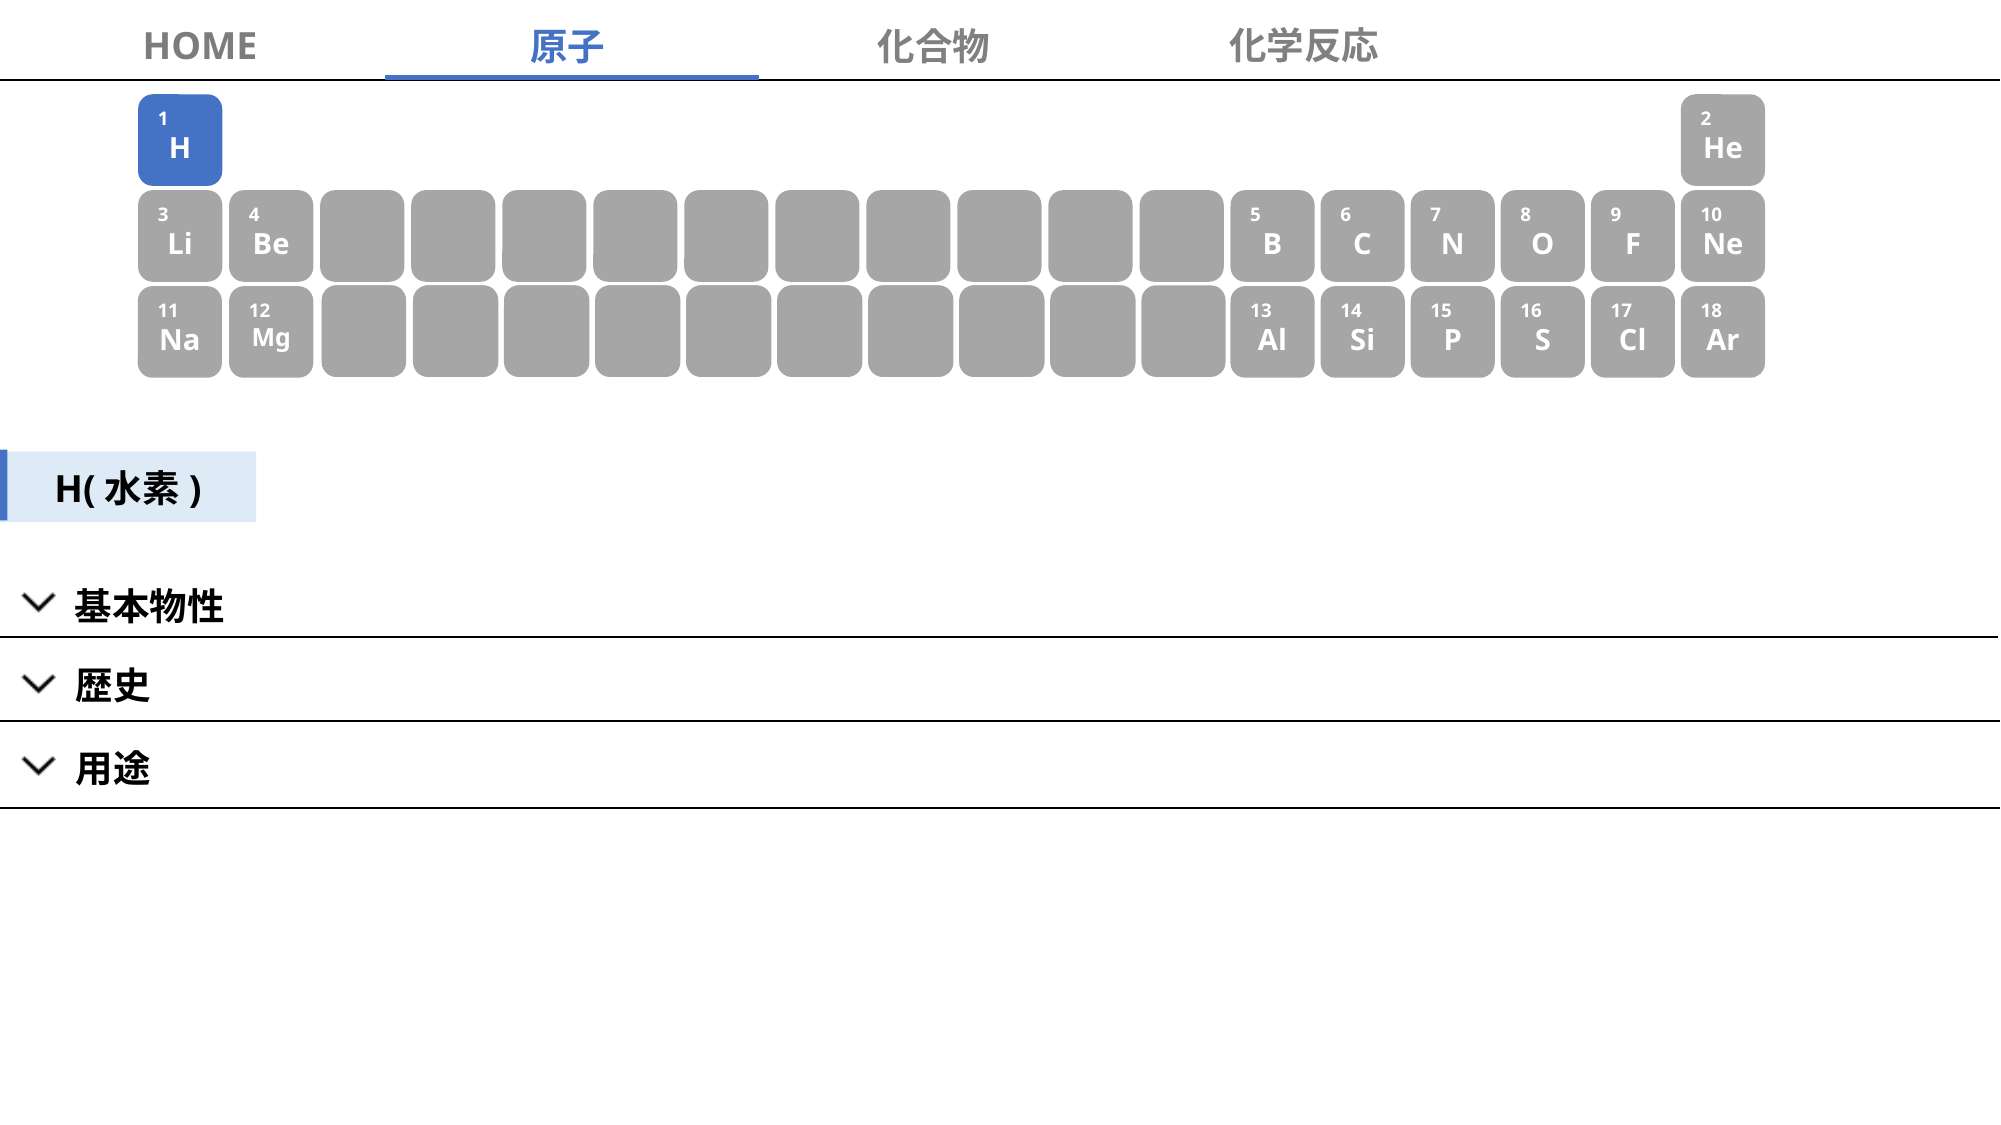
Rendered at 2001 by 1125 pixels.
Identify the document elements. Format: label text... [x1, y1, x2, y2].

text_box 基本物性 [32, 577, 267, 633]
picture [15, 663, 63, 704]
text_box 歴史 [53, 656, 173, 712]
picture [15, 745, 63, 786]
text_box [138, 95, 1764, 377]
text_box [19, 17, 1488, 79]
picture [15, 581, 63, 623]
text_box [0, 449, 257, 523]
text_box 用途 [53, 739, 173, 795]
